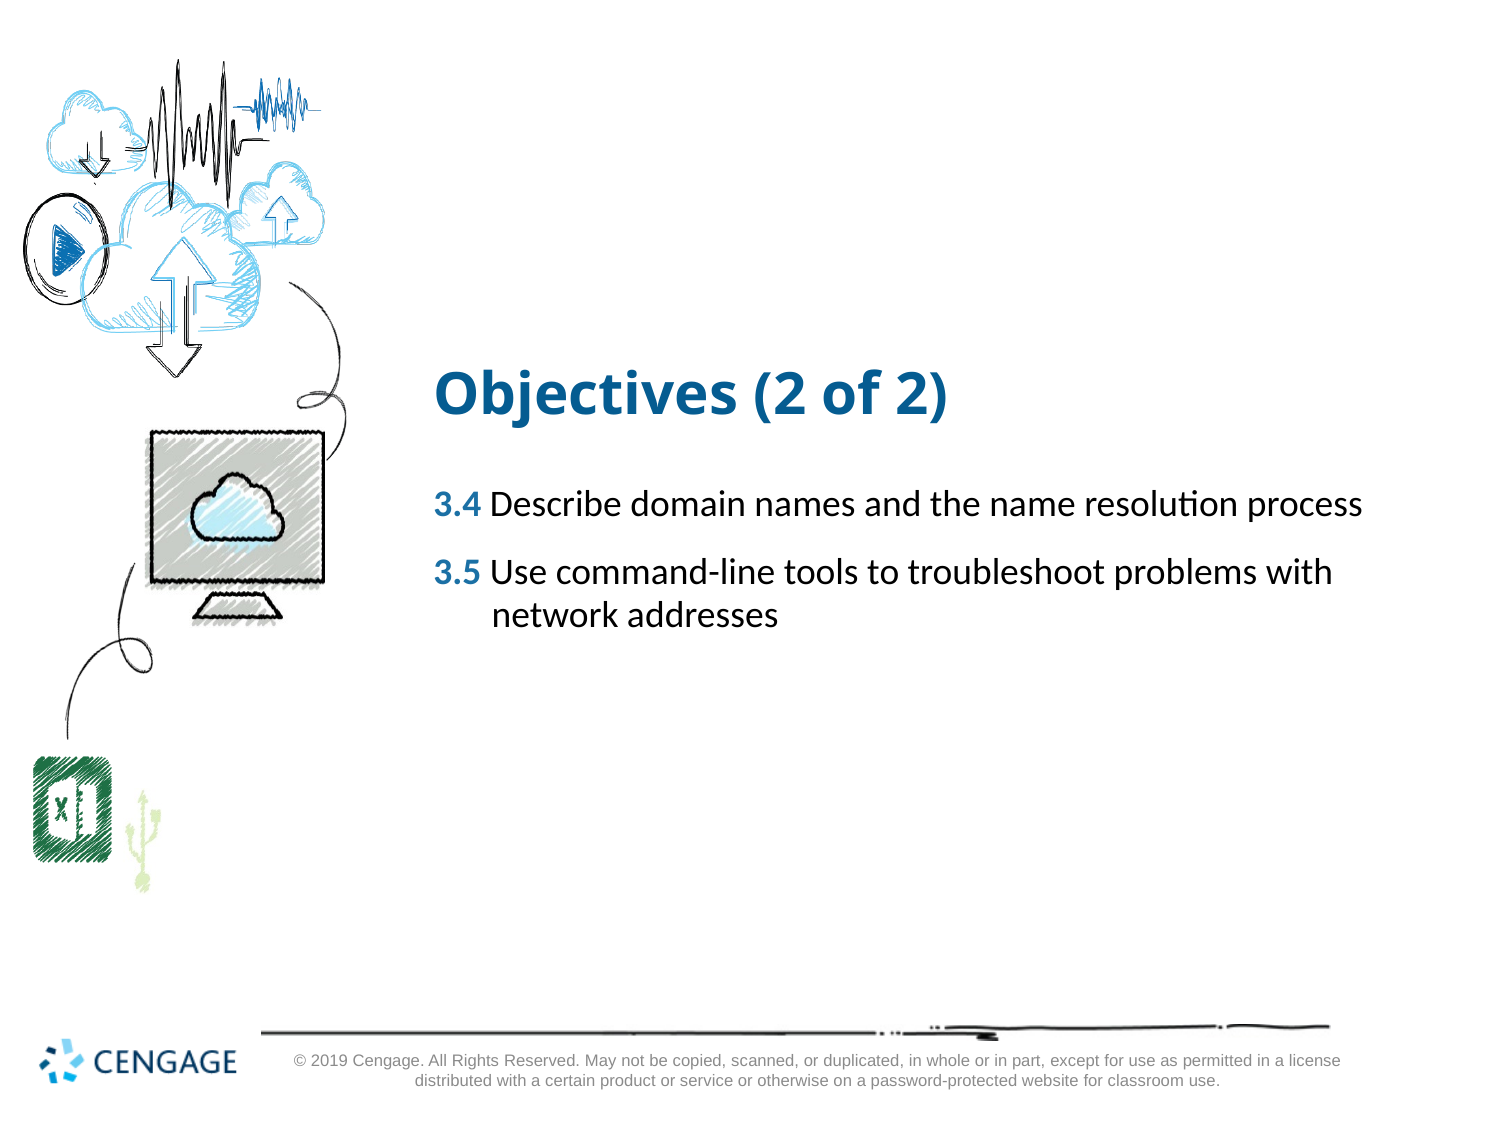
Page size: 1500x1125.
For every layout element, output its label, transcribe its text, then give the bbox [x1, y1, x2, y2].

picture [261, 1024, 1331, 1041]
picture [23, 743, 163, 895]
list 3.4 Describe domain names and the name resolution process 3.5 Use command-line tools to troubleshoot problems with network addresses [433, 482, 1446, 638]
title Objectives (2 of 2) [433, 365, 1446, 428]
picture [12, 59, 401, 739]
footer © 2019 Cengage. All Rights Reserved. May not be copied, scanned, or duplicated, in whole or in part, except for use as permitted in a license distributed with a certain product or service or otherwise on a password-protected website for classroom use. [262, 1050, 1375, 1091]
picture [19, 1025, 249, 1096]
